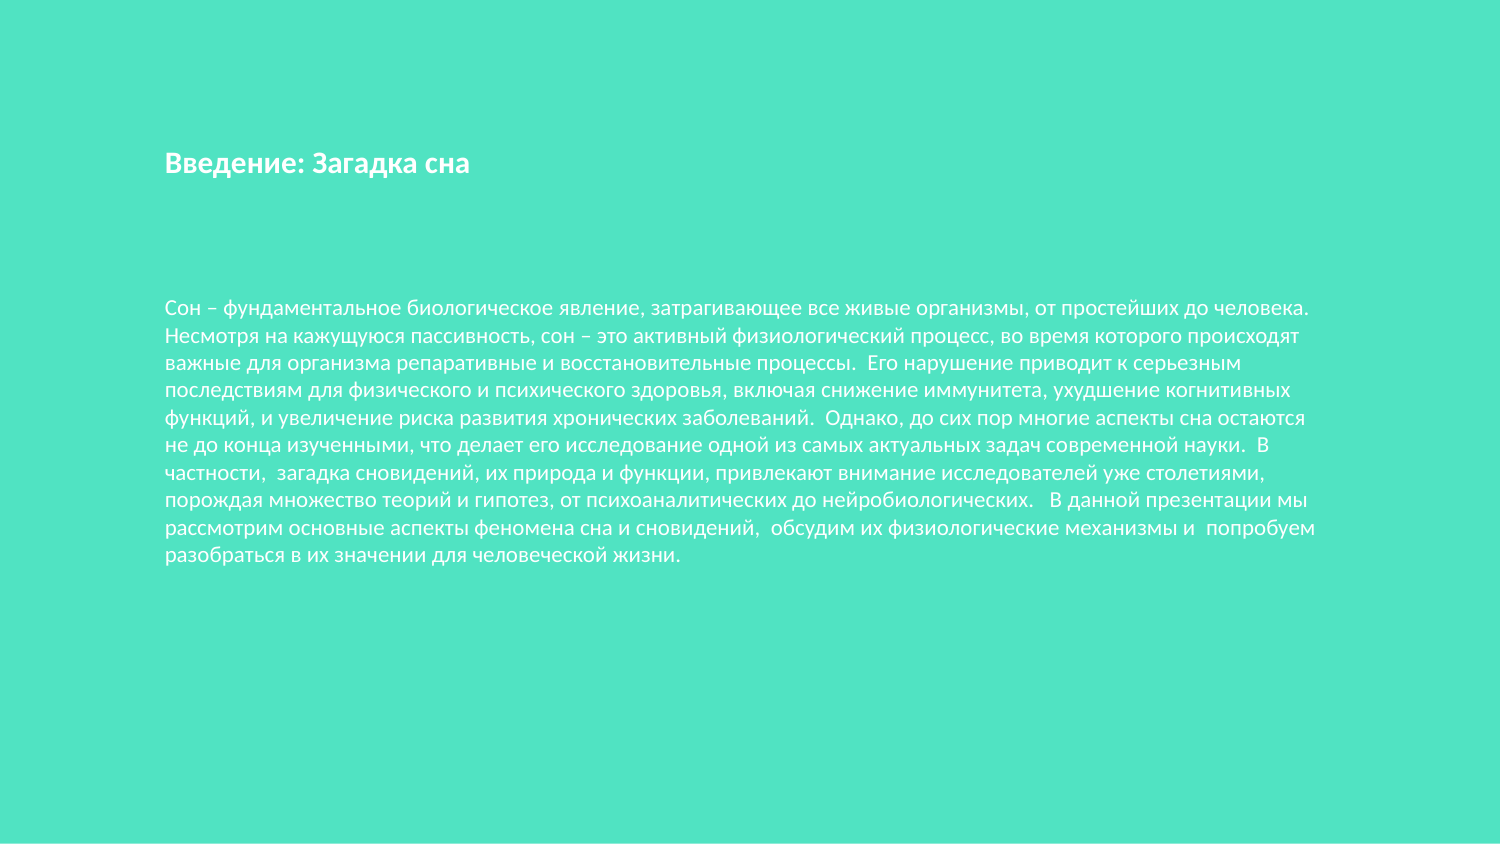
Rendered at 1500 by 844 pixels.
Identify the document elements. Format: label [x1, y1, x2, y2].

text_box [0, 0, 1500, 844]
